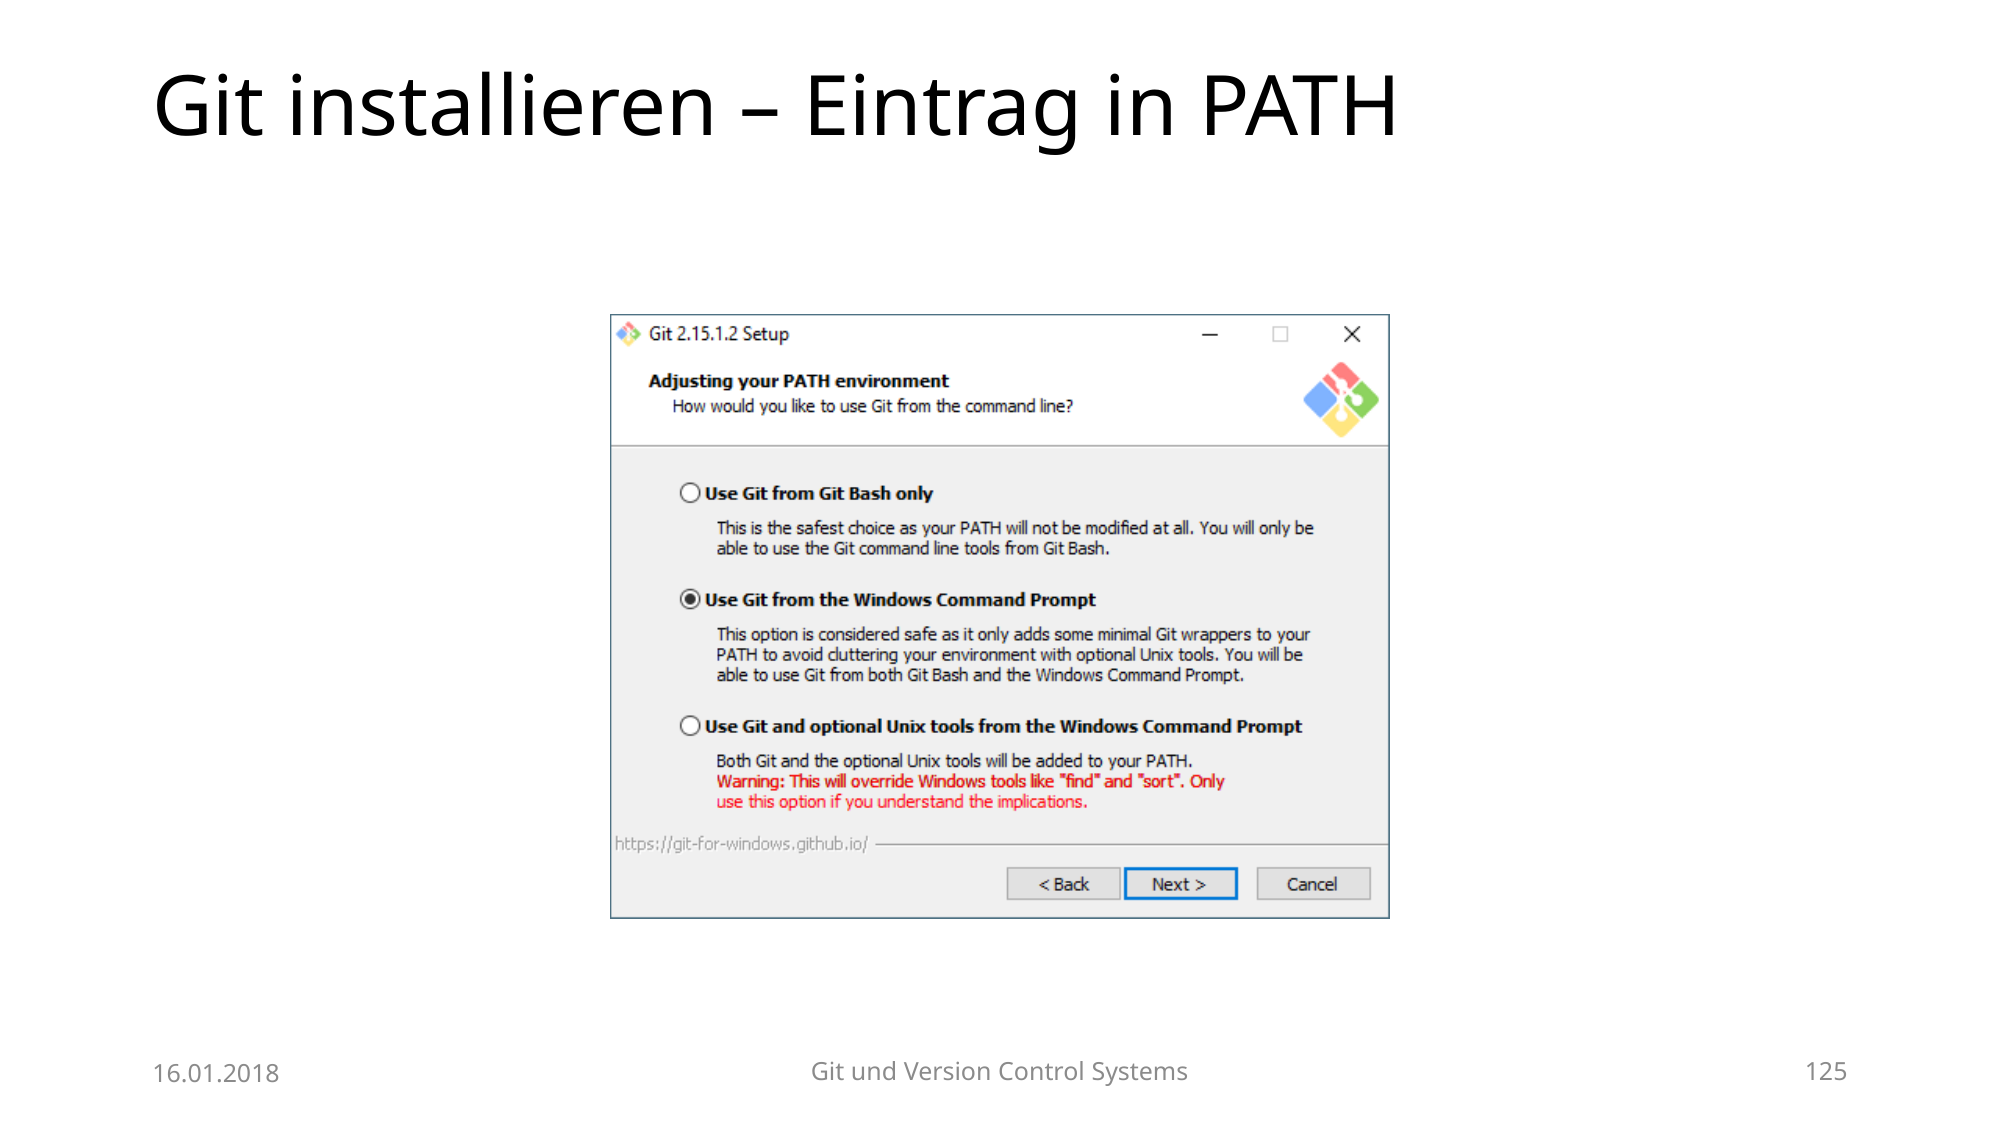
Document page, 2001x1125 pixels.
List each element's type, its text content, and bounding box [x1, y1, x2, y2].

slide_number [137, 1042, 588, 1103]
slide_number 125 [1412, 1042, 1863, 1103]
footer Git und Version Control Systems [662, 1042, 1338, 1103]
title Git installieren – Eintrag in PATH [137, 42, 1863, 175]
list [610, 314, 1390, 919]
